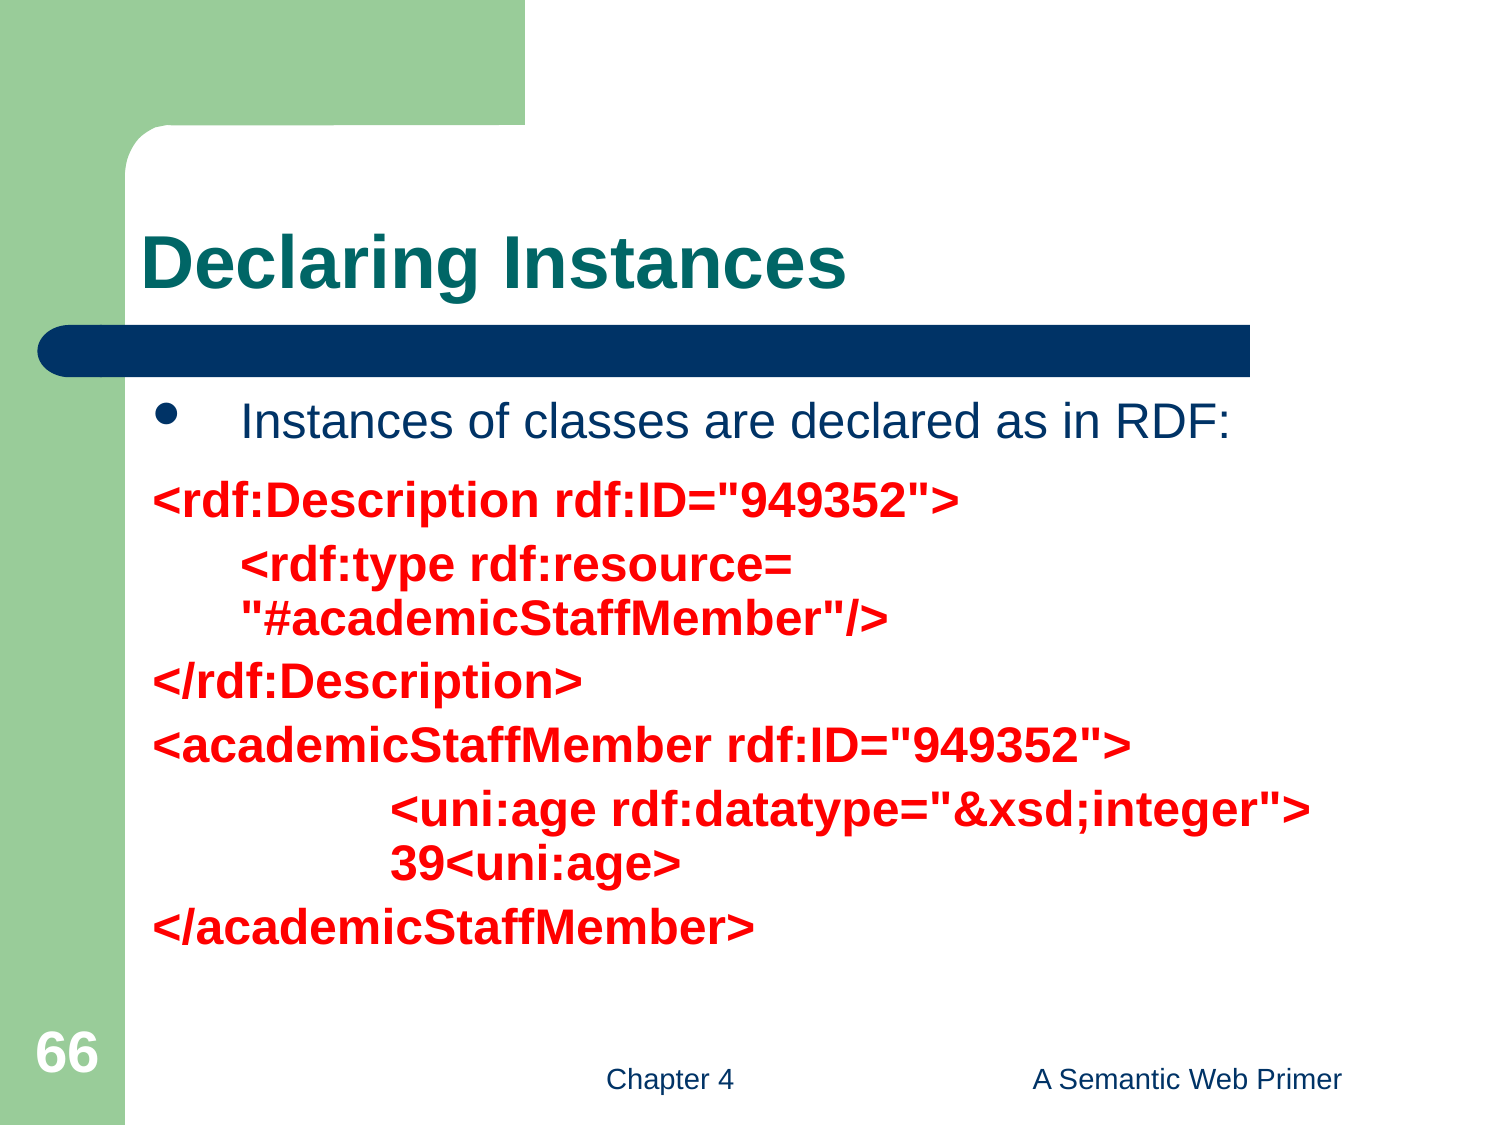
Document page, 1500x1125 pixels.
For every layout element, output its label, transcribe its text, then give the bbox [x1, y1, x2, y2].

footer A Semantic Web Primer [949, 1024, 1426, 1104]
slide_number 66 [0, 1011, 136, 1092]
slide_number Chapter 4 [399, 1024, 750, 1104]
list Instances of classes are declared as in RDF: <rdf:Description rdf:ID="949352"> <rdf:type rdf:resource= "#academicStaffMember"/> </rdf:Description> <academicStaffMember rdf:ID="949352"> <uni:age rdf:datatype="&xsd;integer"> 39<uni:age> </academicStaffMember> [137, 387, 1436, 999]
title Declaring Instances [125, 125, 1425, 313]
